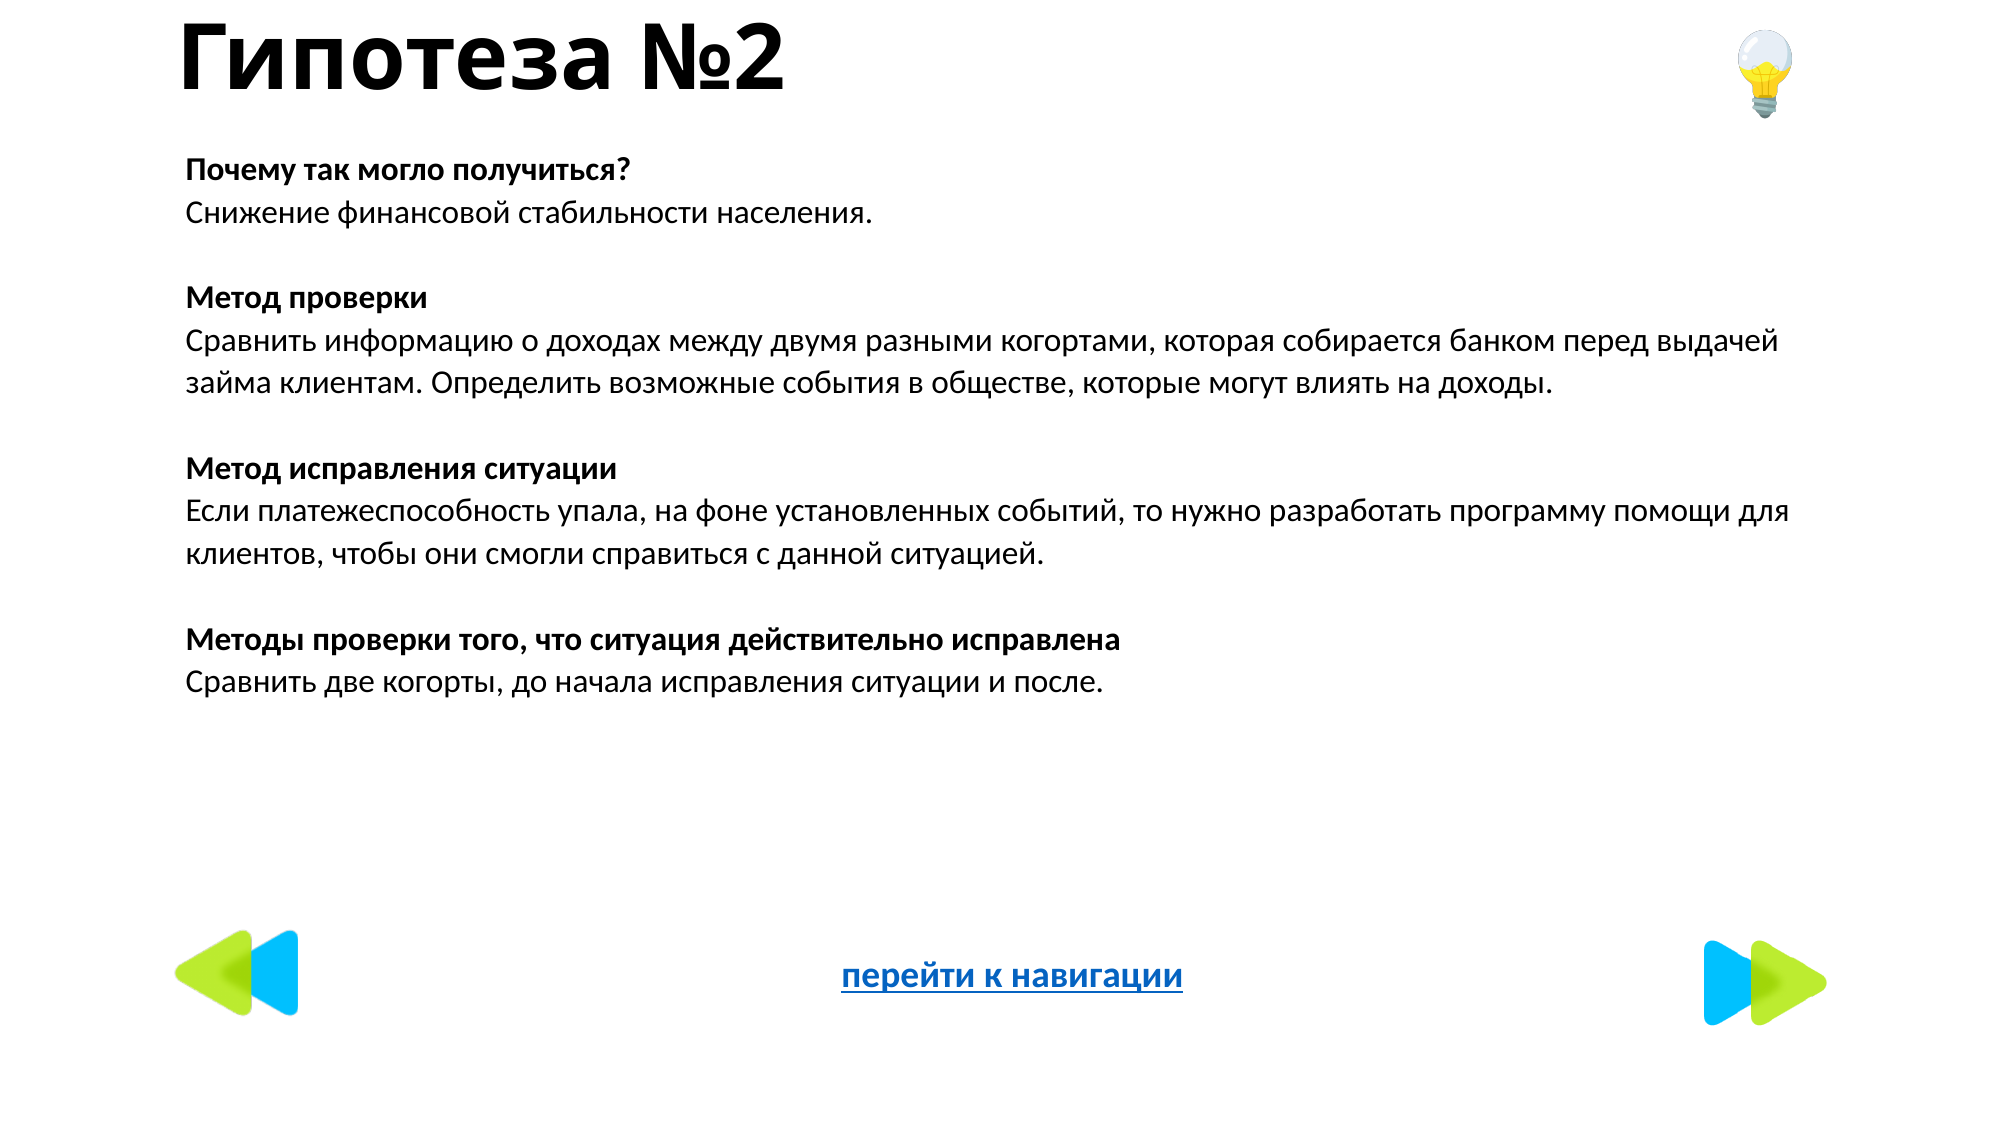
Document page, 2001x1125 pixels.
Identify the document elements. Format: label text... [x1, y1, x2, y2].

picture [1713, 7, 1815, 139]
picture [161, 919, 298, 1036]
title Гипотеза №2 [161, 0, 1815, 137]
text_box перейти к навигации [826, 943, 1220, 1003]
picture [1704, 919, 1840, 1036]
list Почему так могло получиться? Снижение финансовой стабильности населения. Метод проверки Сравнить информацию о доходах между двумя разными когортами, которая собирается банком перед выдачей займа клиентам. Определить возможные события в обществе, которые могут влиять на доходы. Метод исправления ситуации Если платежеспособность упала, на фоне установленных событий, то нужно разработать программу помощи для клиентов, чтобы они смогли справиться с данной ситуацией. Методы проверки того, что ситуация действительно исправлена Сравнить две когорты, до начала исправления ситуации и после. [170, 136, 1824, 920]
